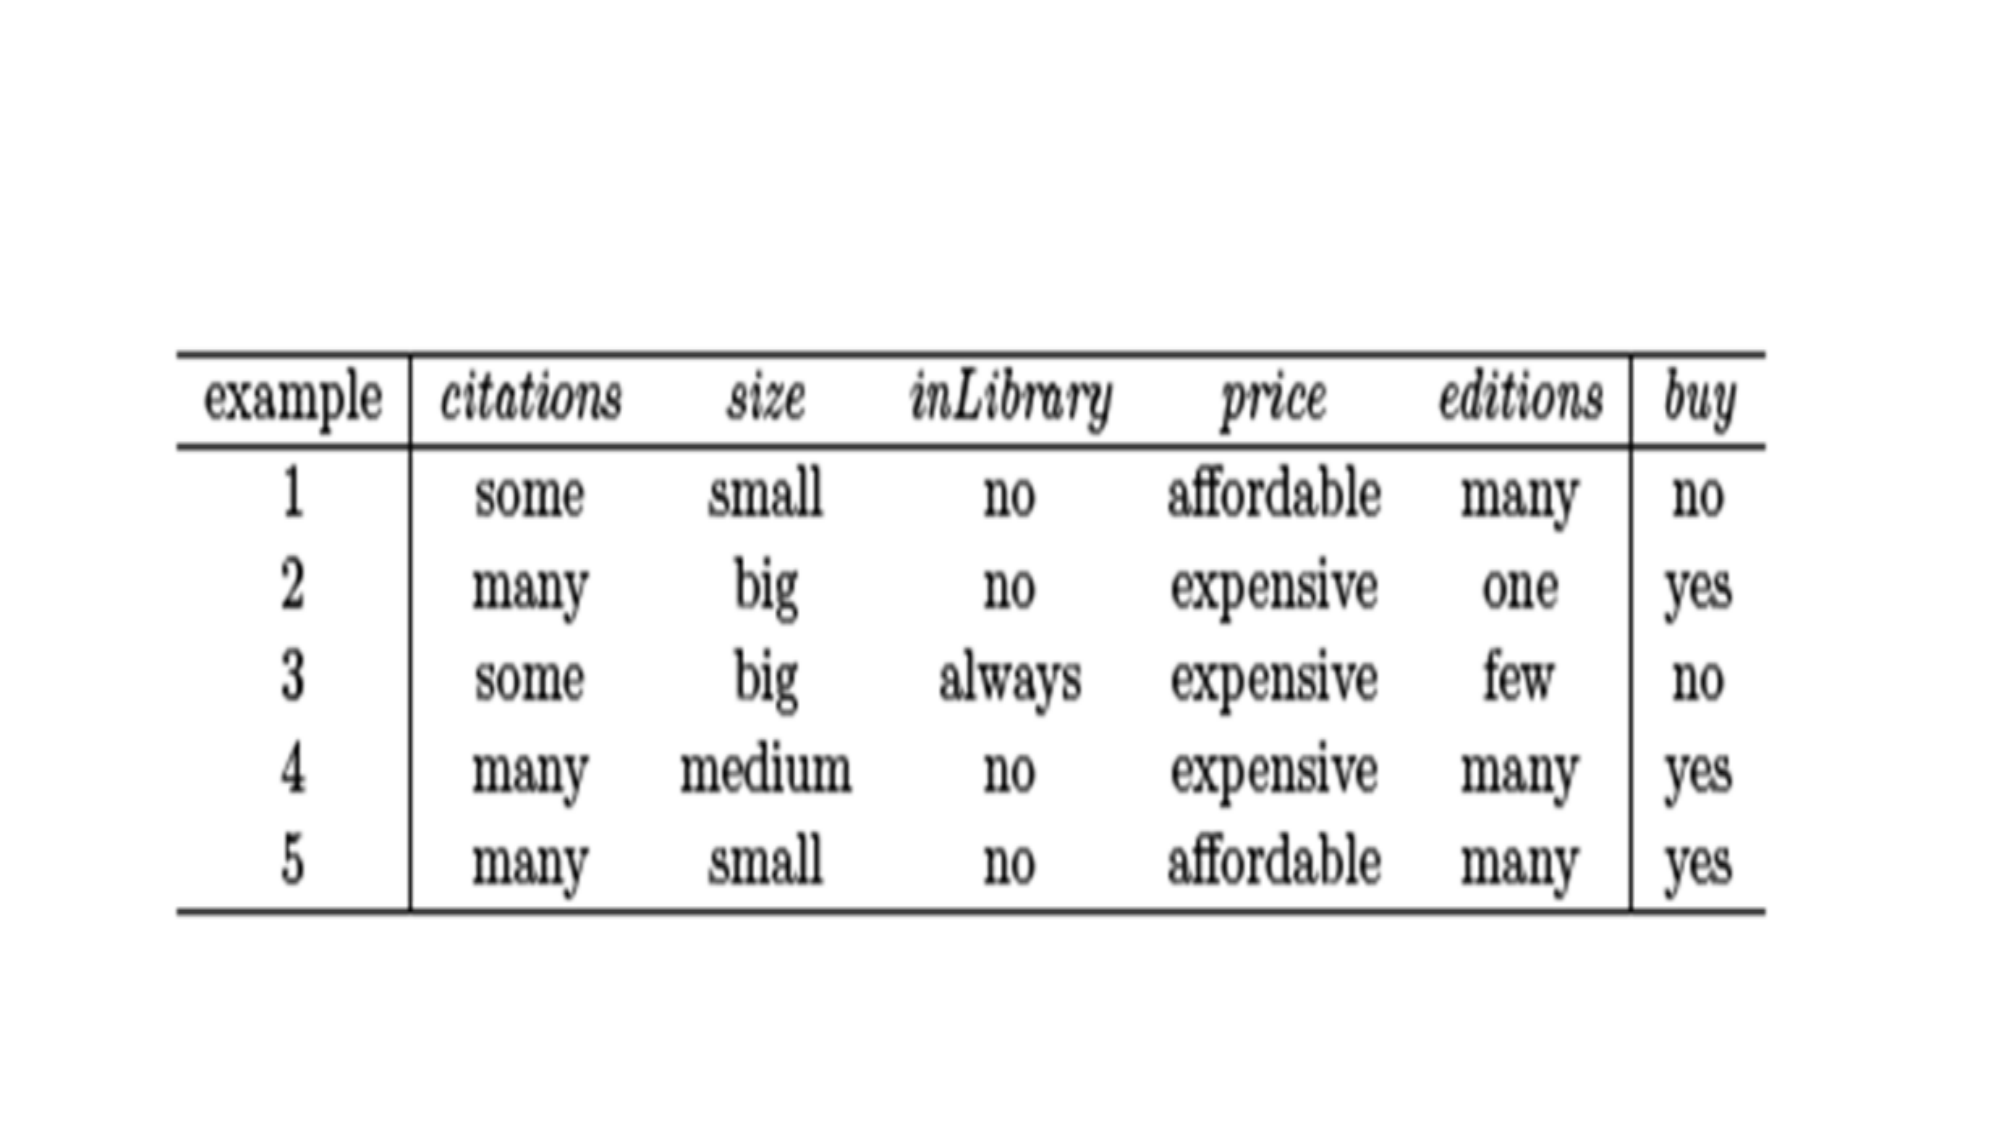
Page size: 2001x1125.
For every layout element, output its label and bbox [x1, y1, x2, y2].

list [143, 302, 1800, 956]
